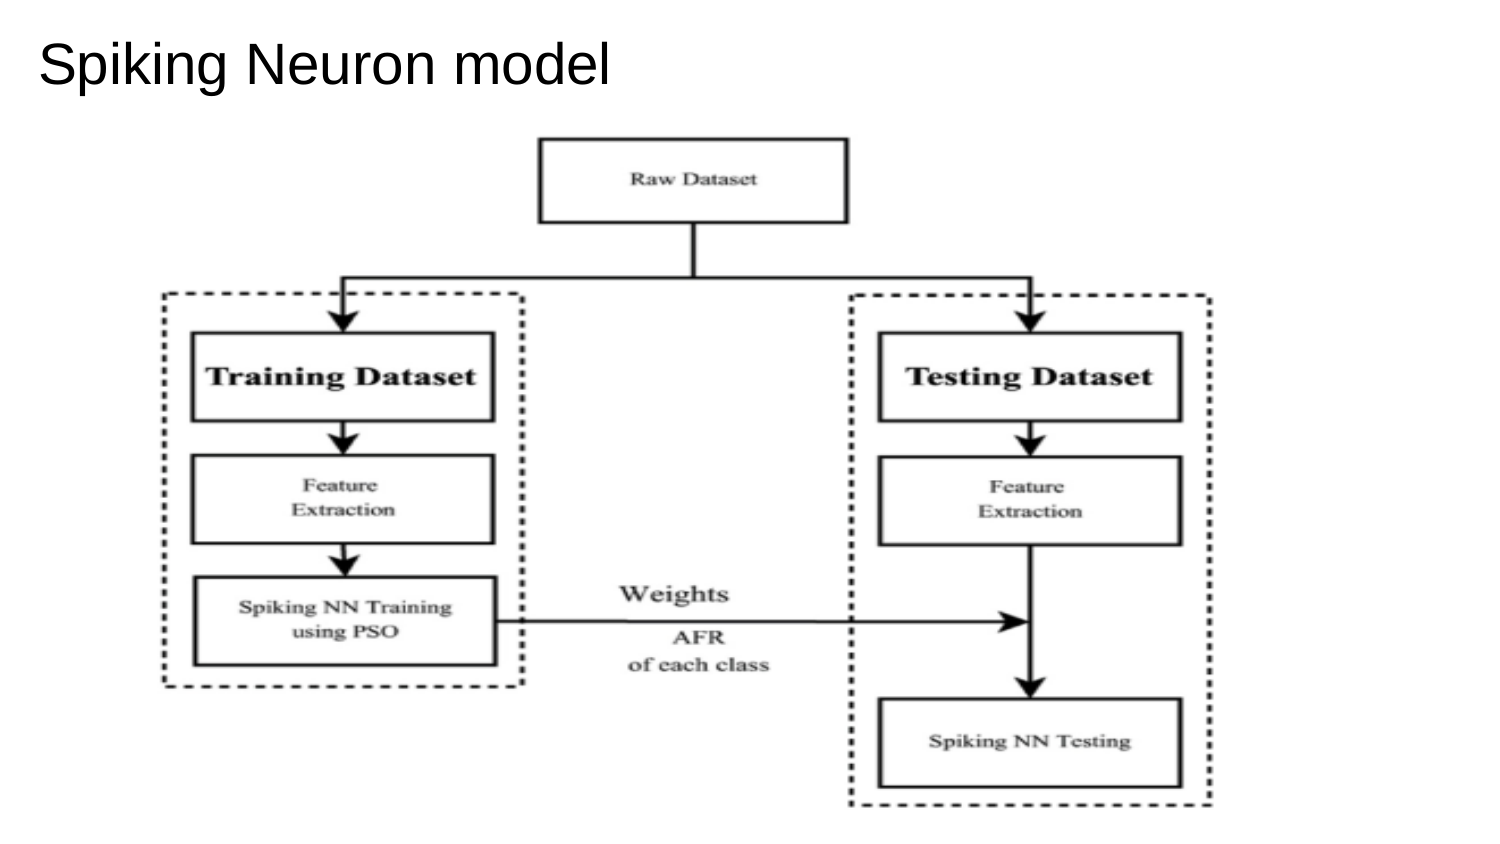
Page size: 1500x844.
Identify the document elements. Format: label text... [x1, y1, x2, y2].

title Spiking Neuron model [23, 11, 1421, 106]
picture [77, 105, 1257, 836]
